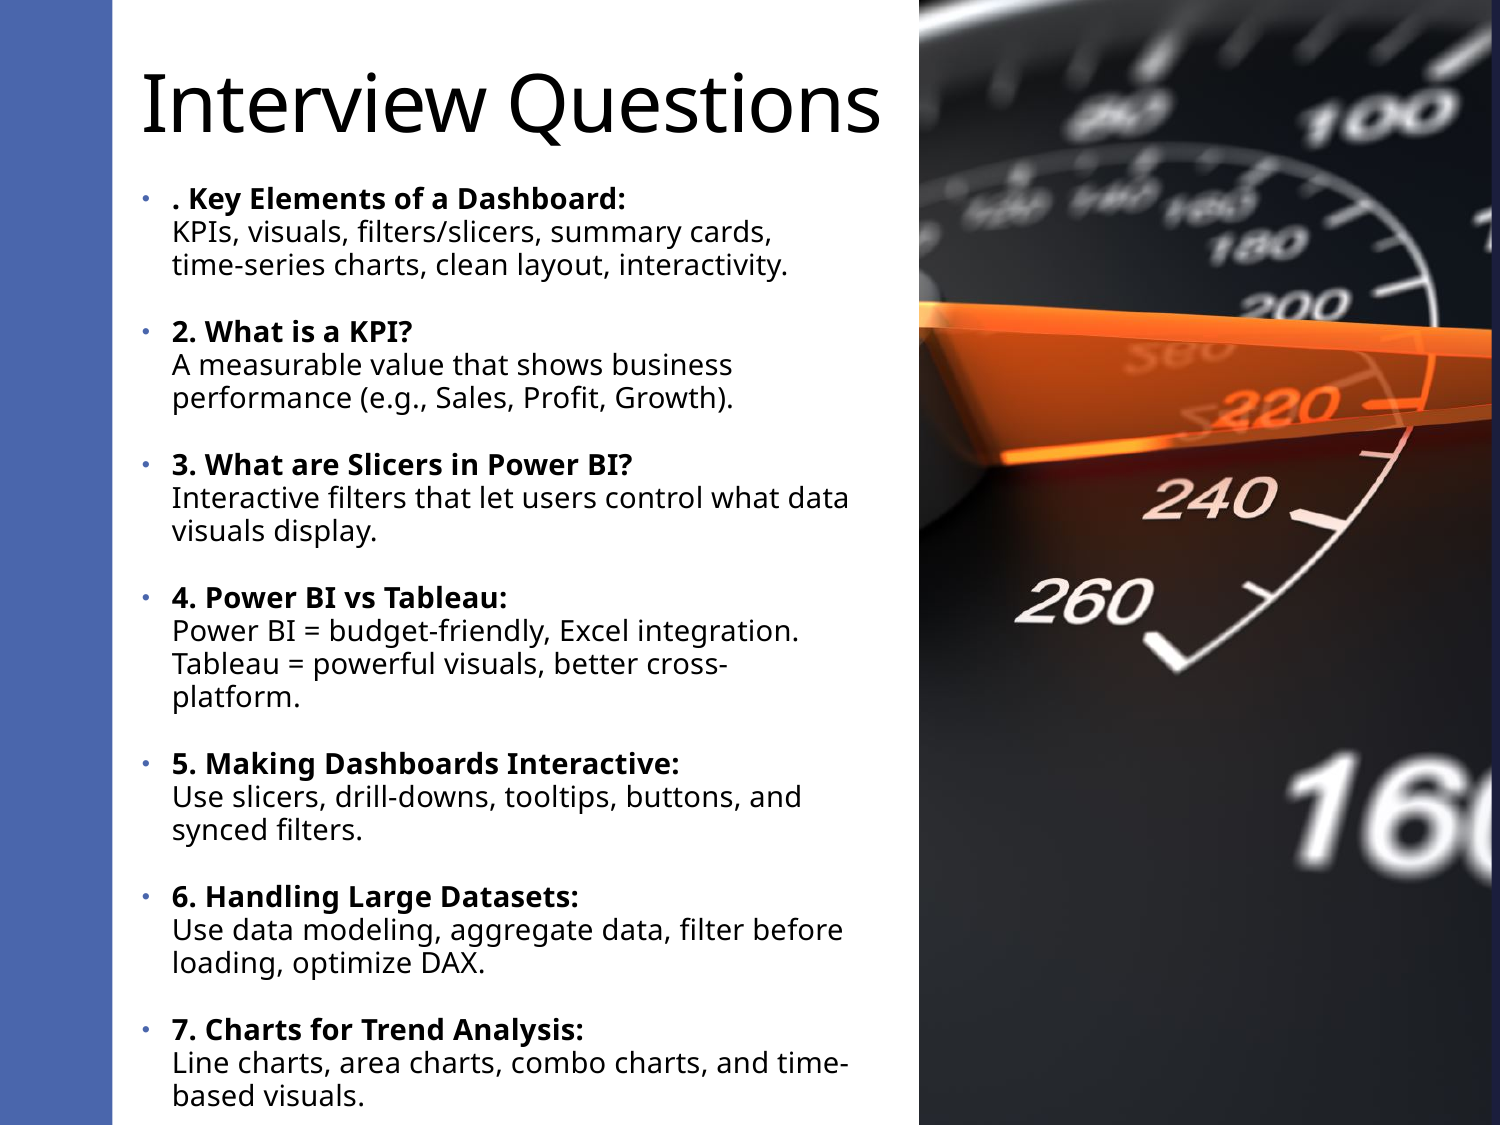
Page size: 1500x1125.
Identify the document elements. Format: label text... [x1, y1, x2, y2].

text_box [0, 0, 114, 1125]
picture [918, 0, 1492, 1125]
list . Key Elements of a Dashboard: KPIs, visuals, filters/slicers, summary cards, time-series charts, clean layout, interactivity. 2. What is a KPI? A measurable value that shows business performance (e.g., Sales, Profit, Growth). 3. What are Slicers in Power BI? Interactive filters that let users control what data visuals display. 4. Power BI vs Tableau: Power BI = budget-friendly, Excel integration. Tableau = powerful visuals, better cross-platform. 5. Making Dashboards Interactive: Use slicers, drill-downs, tooltips, buttons, and synced filters. 6. Handling Large Datasets: Use data modeling, aggregate data, filter before loading, optimize DAX. 7. Charts for Trend Analysis: Line charts, area charts, combo charts, and time-based visuals. [126, 175, 867, 815]
title Interview Questions [126, 54, 912, 158]
